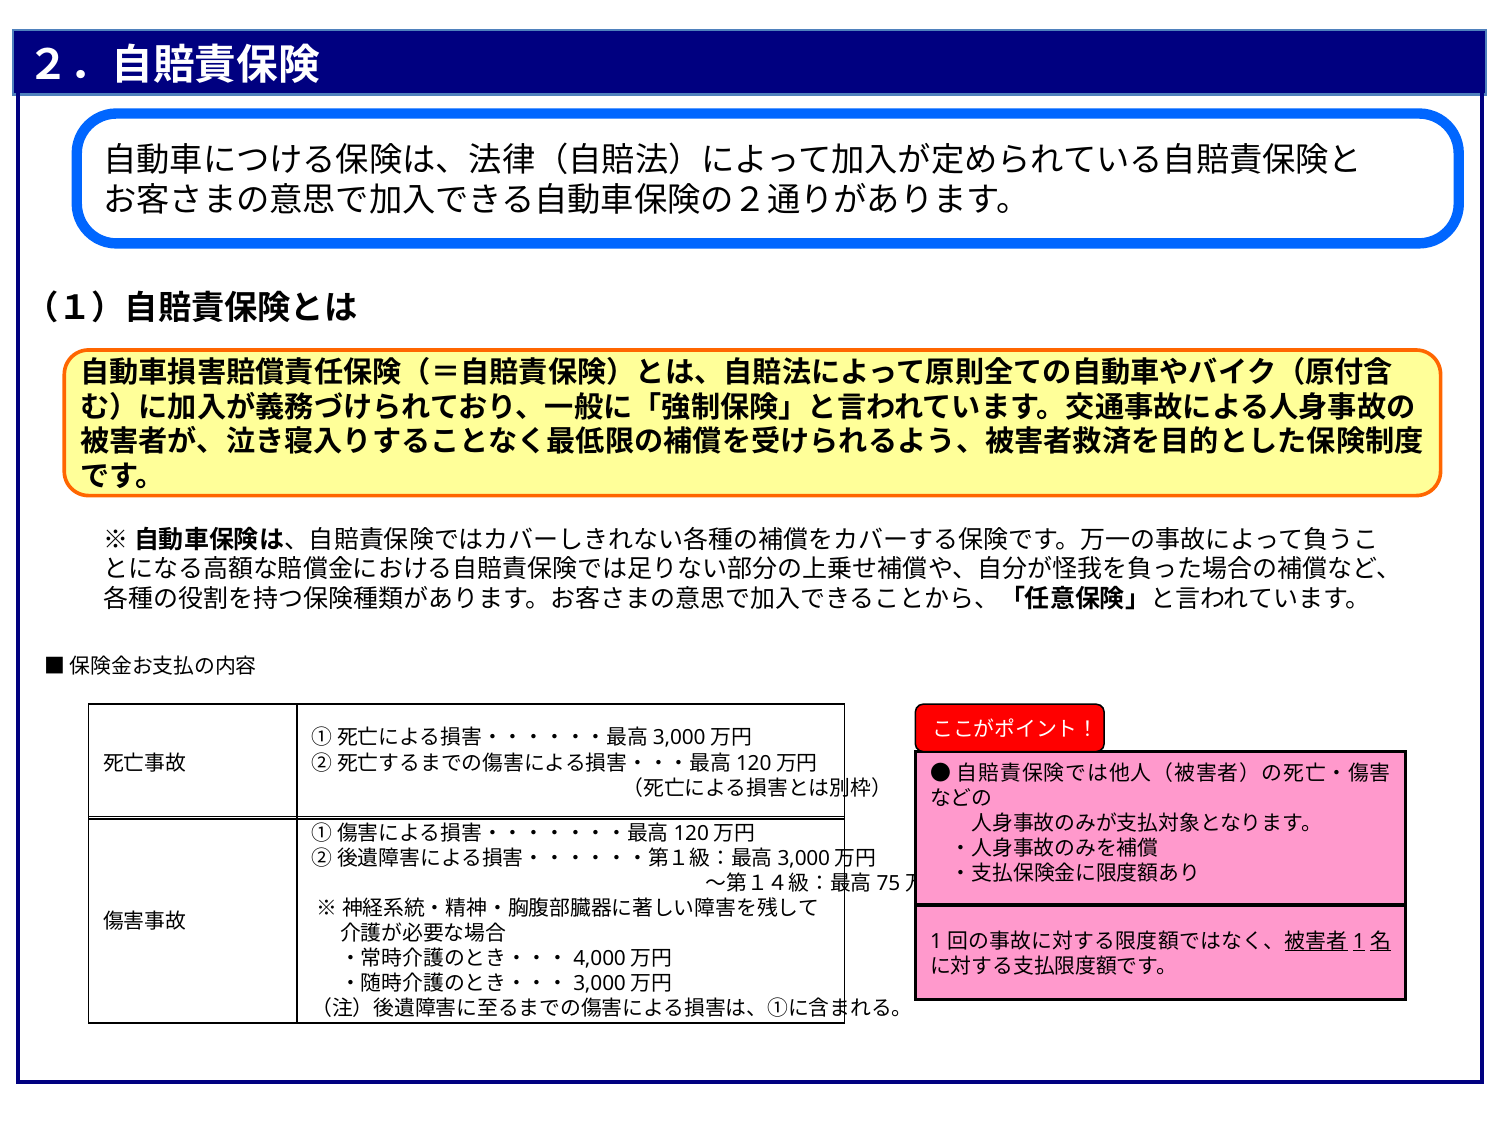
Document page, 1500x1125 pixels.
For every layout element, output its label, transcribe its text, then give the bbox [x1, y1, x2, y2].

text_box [88, 703, 845, 1024]
text_box ２．自賠責保険 [12, 30, 1487, 95]
text_box （１）自賠責保険とは [10, 278, 373, 334]
text_box ※自動車保険は、自賠責保険ではカバーしきれない各種の補償をカバーする保険です。万一の事故によって負うことになる高額な賠償金における自賠責保険では足りない部分の上乗せ補償や、自分が怪我を負った場合の補償など、各種の役割を持つ保険種類があります。お客さまの意思で加入できることから、「任意保険」と言われています。 [88, 515, 1412, 621]
text_box 自動車損害賠償責任保険（＝自賠責保険）とは、自賠法によって原則全ての自動車やバイク（原付含む）に加入が義務づけられており、一般に「強制保険」と言われています。交通事故による人身事故の被害者が、泣き寝入りすることなく最低限の補償を受けられるよう、被害者救済を目的とした保険制度です。 [64, 349, 1441, 496]
text_box ここがポイント！ [915, 704, 1105, 752]
text_box ●自賠責保険では他人（被害者）の死亡・傷害などの 人身事故のみが支払対象となります。 ・人身事故のみを補償 ・支払保険金に限度額あり [915, 751, 1406, 904]
text_box 1回の事故に対する限度額ではなく、被害者1名に対する支払限度額です。 [915, 904, 1406, 1000]
text_box [17, 90, 1483, 1083]
text_box ■保険金お支払の内容 [29, 645, 432, 685]
text_box 自動車につける保険は、法律（自賠法）によって加入が定められている自賠責保険と お客さまの意思で加入できる自動車保険の２通りがあります。 [76, 113, 1459, 244]
